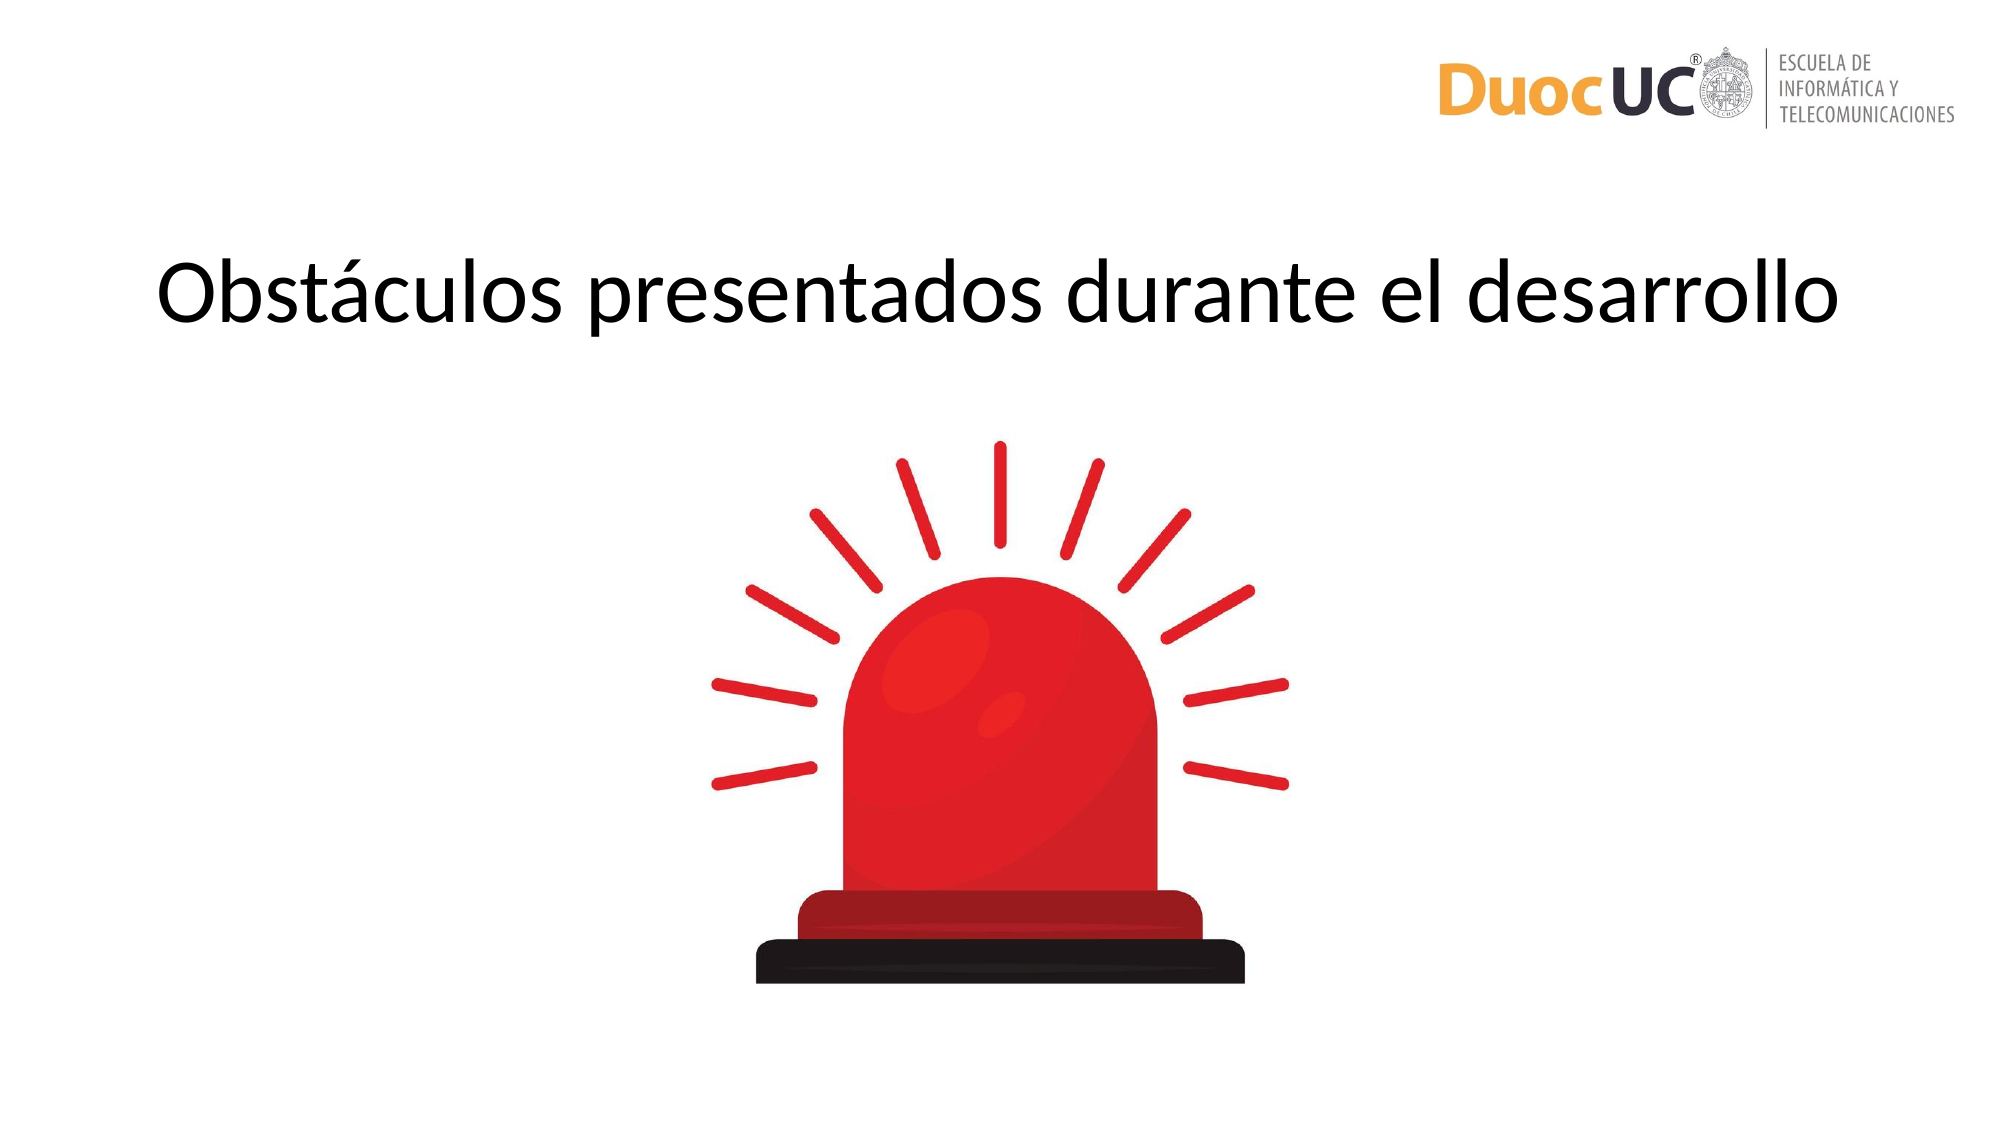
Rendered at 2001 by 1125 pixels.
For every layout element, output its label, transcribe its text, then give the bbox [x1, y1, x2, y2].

text_box Obstáculos presentados durante el desarrollo [0, 223, 2000, 349]
picture [1438, 33, 1955, 164]
picture [636, 349, 1363, 1076]
